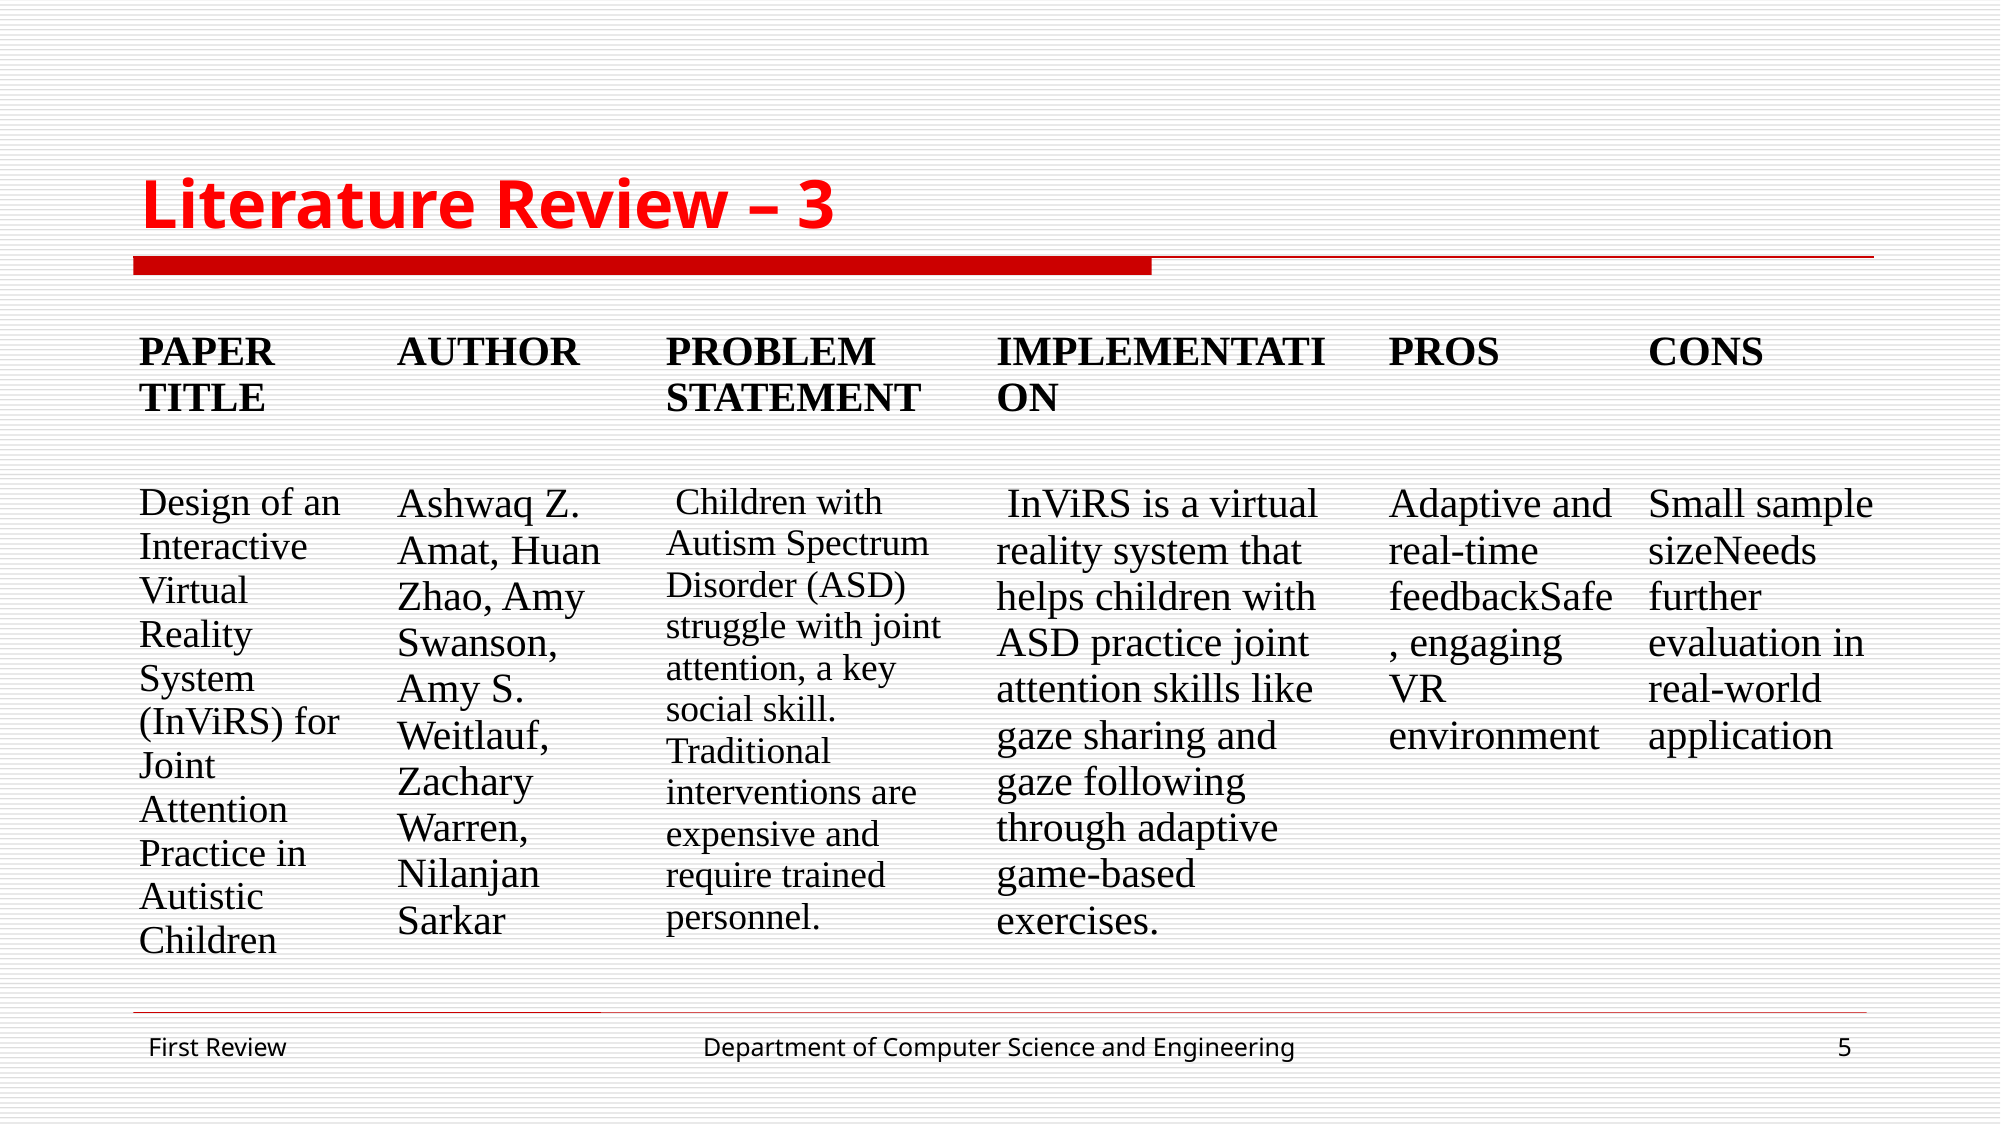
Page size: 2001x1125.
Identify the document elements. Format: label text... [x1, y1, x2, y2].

title Literature Review – 3 [125, 50, 1876, 250]
table_header CONS [1633, 313, 1890, 466]
slide_number First Review [133, 1024, 567, 1103]
table_header PAPER TITLE [124, 313, 382, 466]
table_cell InViRS is a virtual reality system that helps children with ASD practice joint attention skills like gaze sharing and gaze following through adaptive game-based exercises. [981, 466, 1374, 987]
picture [0, 0, 2001, 1125]
table_cell Children with Autism Spectrum Disorder (ASD) struggle with joint attention, a key social skill. Traditional interventions are expensive and require trained personnel. [651, 466, 981, 987]
footer Department of Computer Science and Engineering [683, 1024, 1317, 1103]
table_cell Ashwaq Z. Amat, Huan Zhao, Amy Swanson, Amy S. Weitlauf, Zachary Warren, Nilanjan Sarkar [382, 466, 651, 987]
table_cell Small sample sizeNeeds further evaluation in real-world application [1633, 466, 1890, 987]
list [123, 287, 1874, 988]
table_header AUTHOR [382, 313, 651, 466]
table_header IMPLEMENTATION [981, 313, 1374, 466]
table_header PROBLEM STATEMENT [651, 313, 981, 466]
slide_number 5 [1433, 1024, 1867, 1103]
table_header PROS [1374, 313, 1633, 466]
table_cell Adaptive and real-time feedbackSafe, engaging VR environment [1374, 466, 1633, 987]
table_cell Design of an Interactive Virtual Reality System (InViRS) for Joint Attention Practice in Autistic Children [124, 466, 382, 987]
